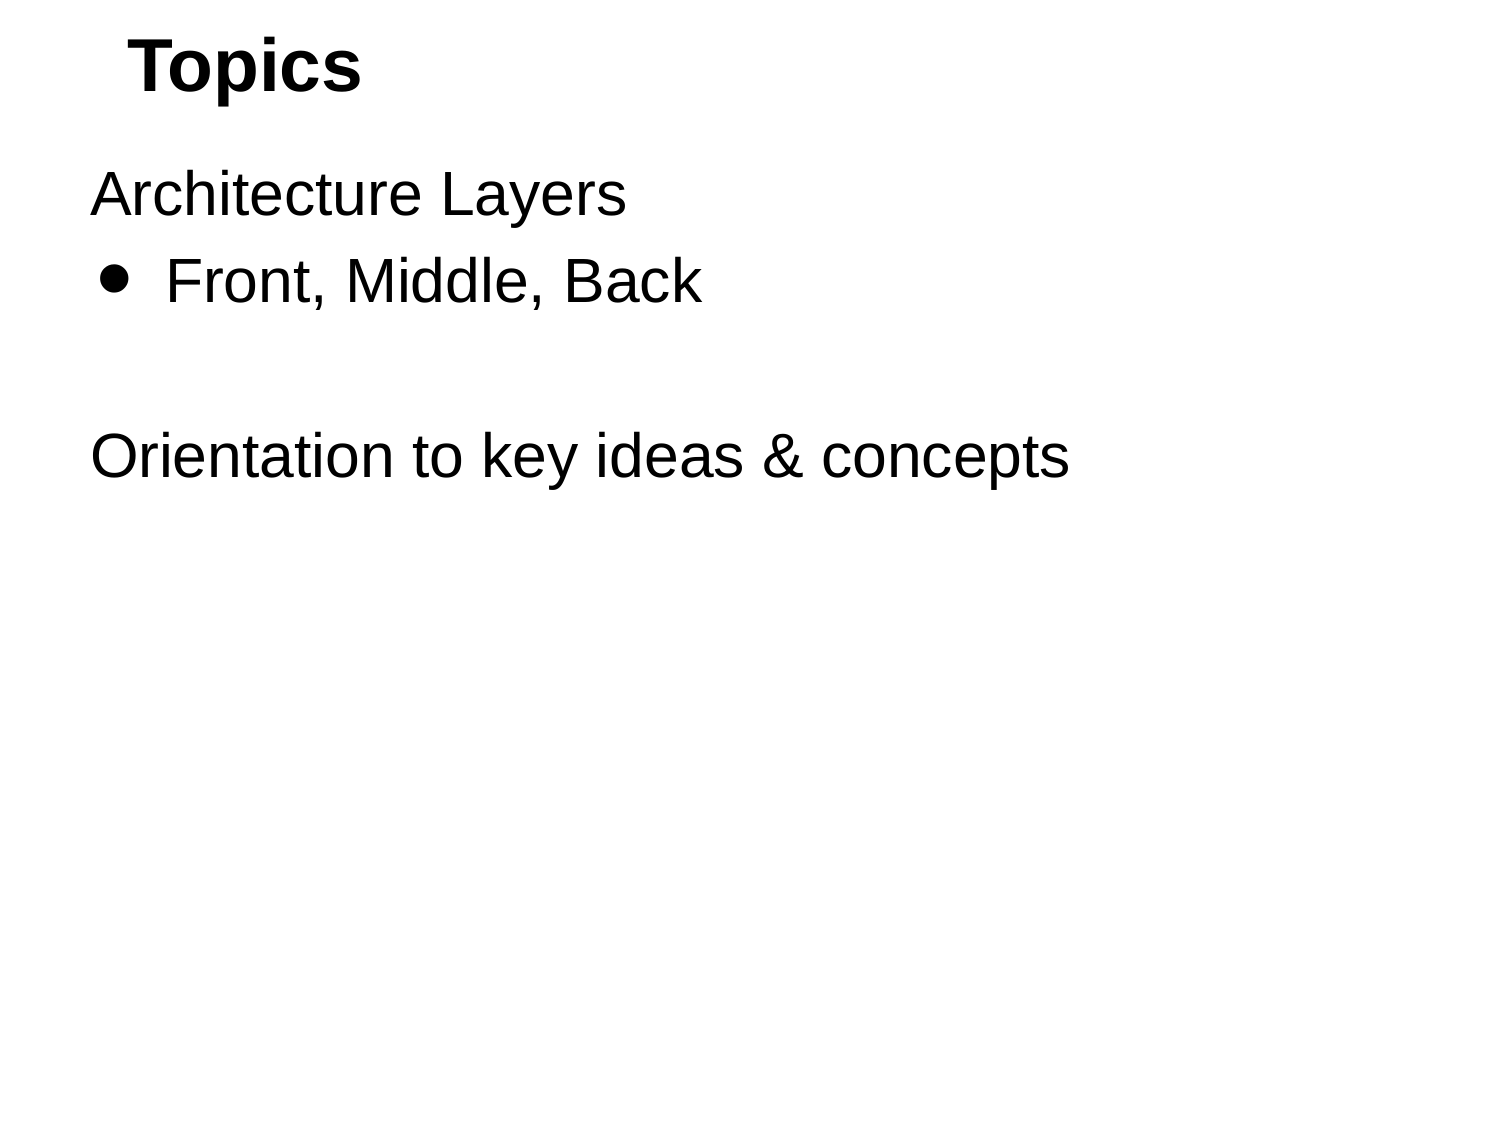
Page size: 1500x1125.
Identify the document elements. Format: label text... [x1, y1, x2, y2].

list Architecture Layers Front, Middle, Back Orientation to key ideas & concepts [75, 138, 1425, 1068]
title Topics [75, 45, 1425, 122]
